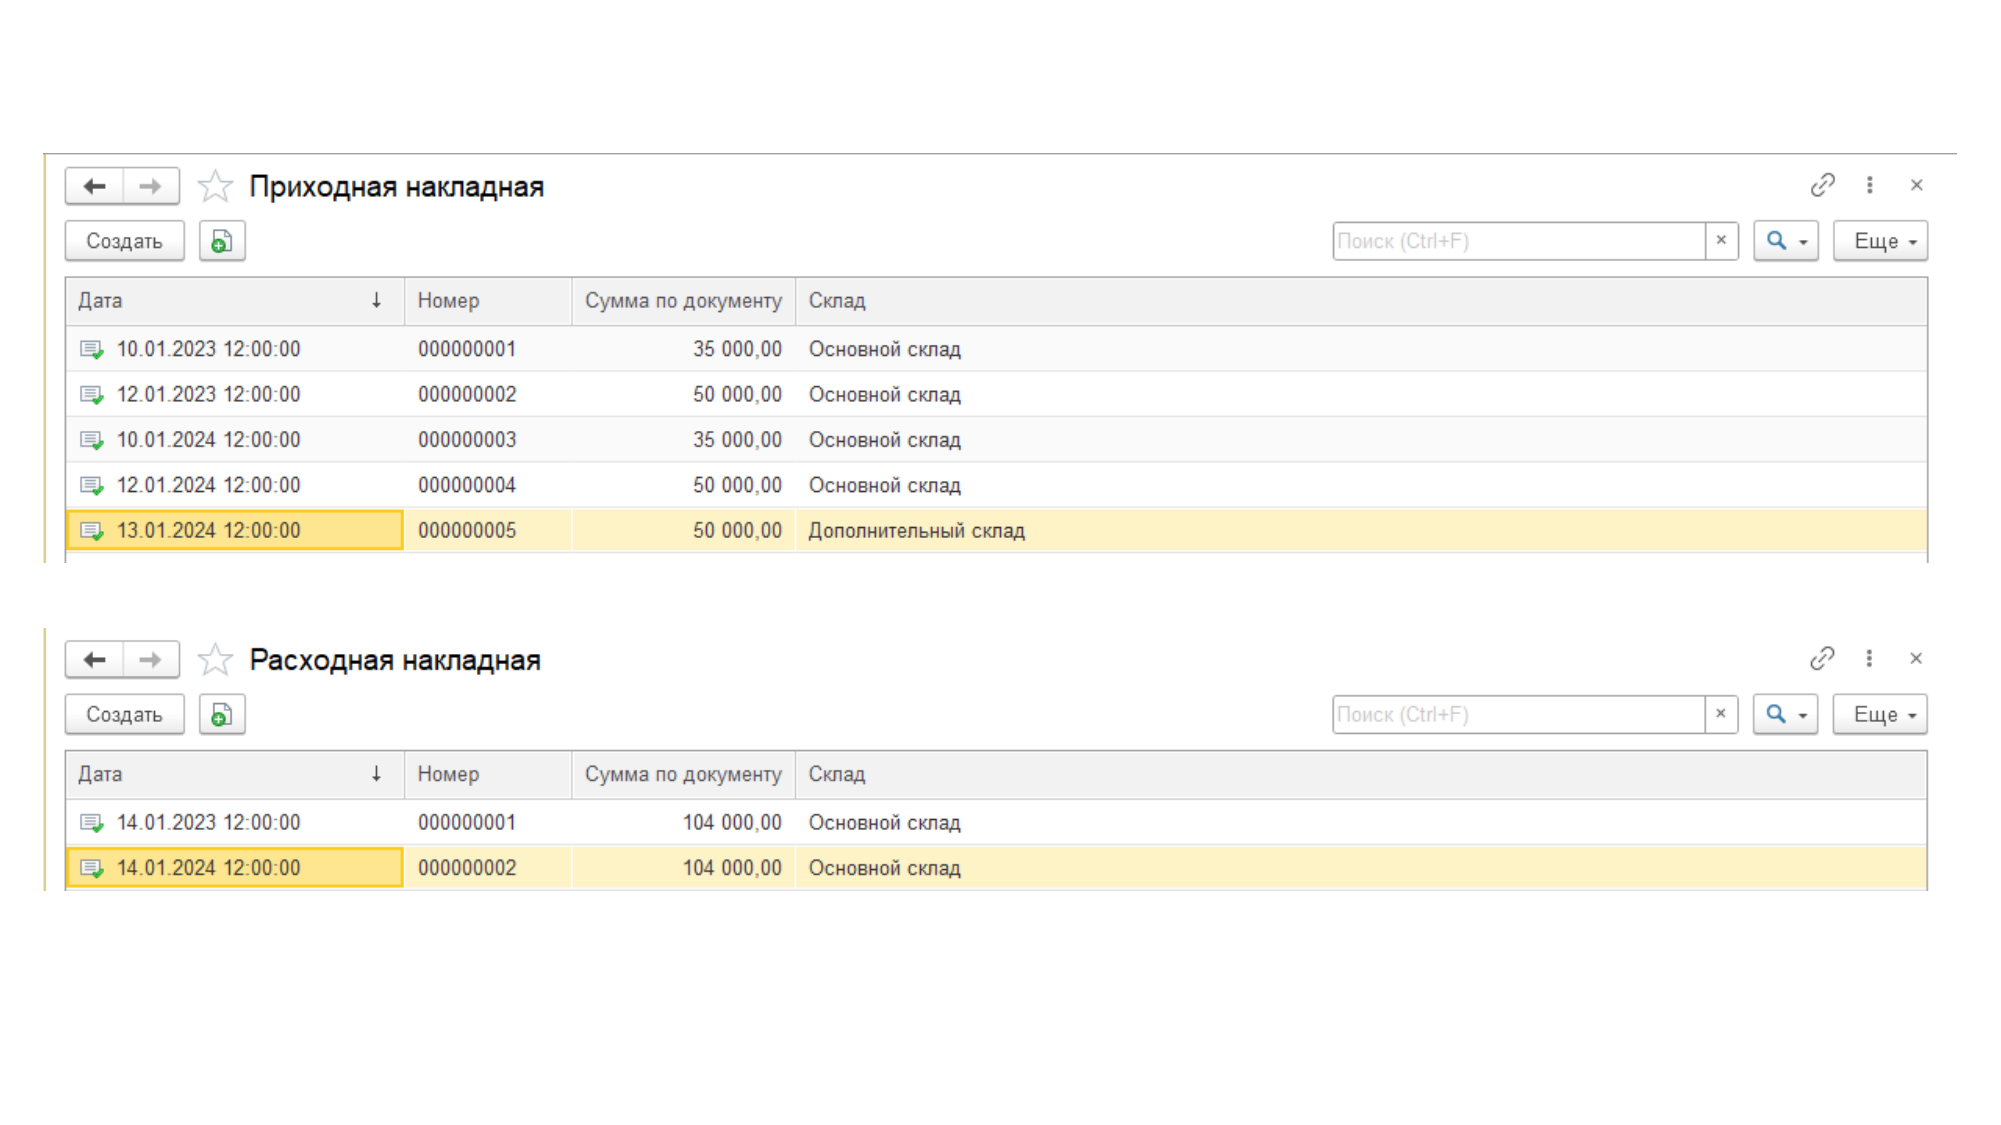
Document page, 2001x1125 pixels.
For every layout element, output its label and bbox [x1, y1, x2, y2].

picture [43, 628, 1958, 891]
picture [43, 153, 1957, 563]
